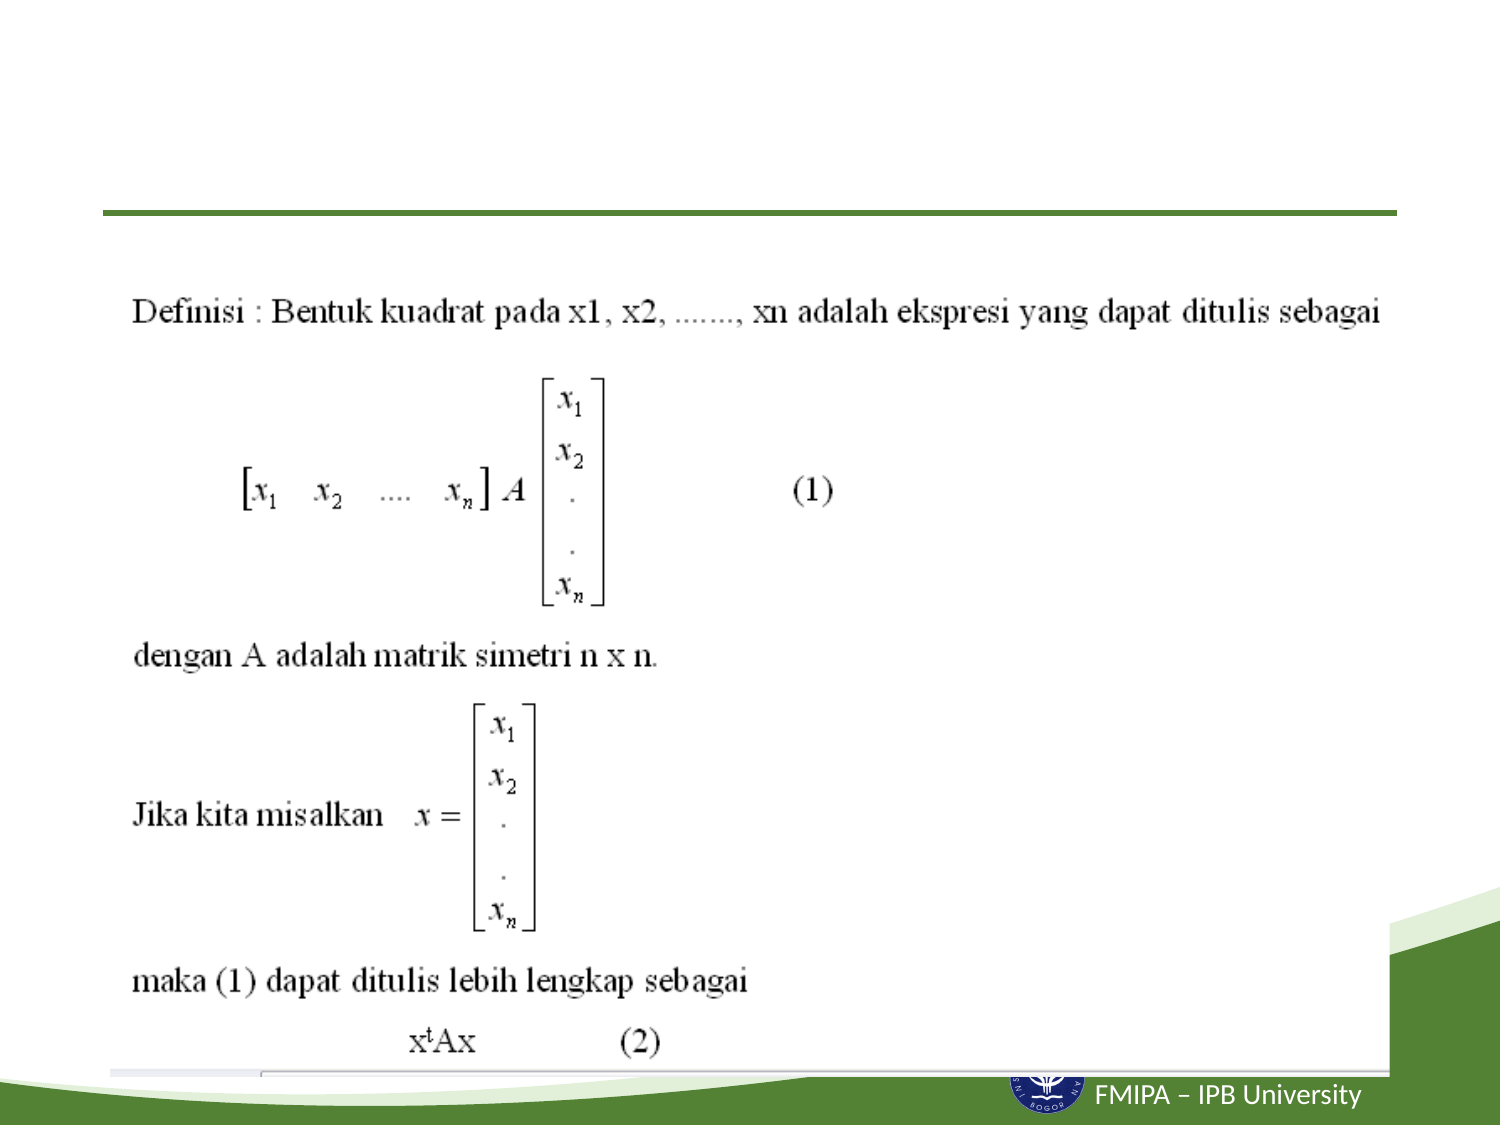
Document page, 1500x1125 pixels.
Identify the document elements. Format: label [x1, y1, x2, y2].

picture [110, 237, 1390, 1114]
